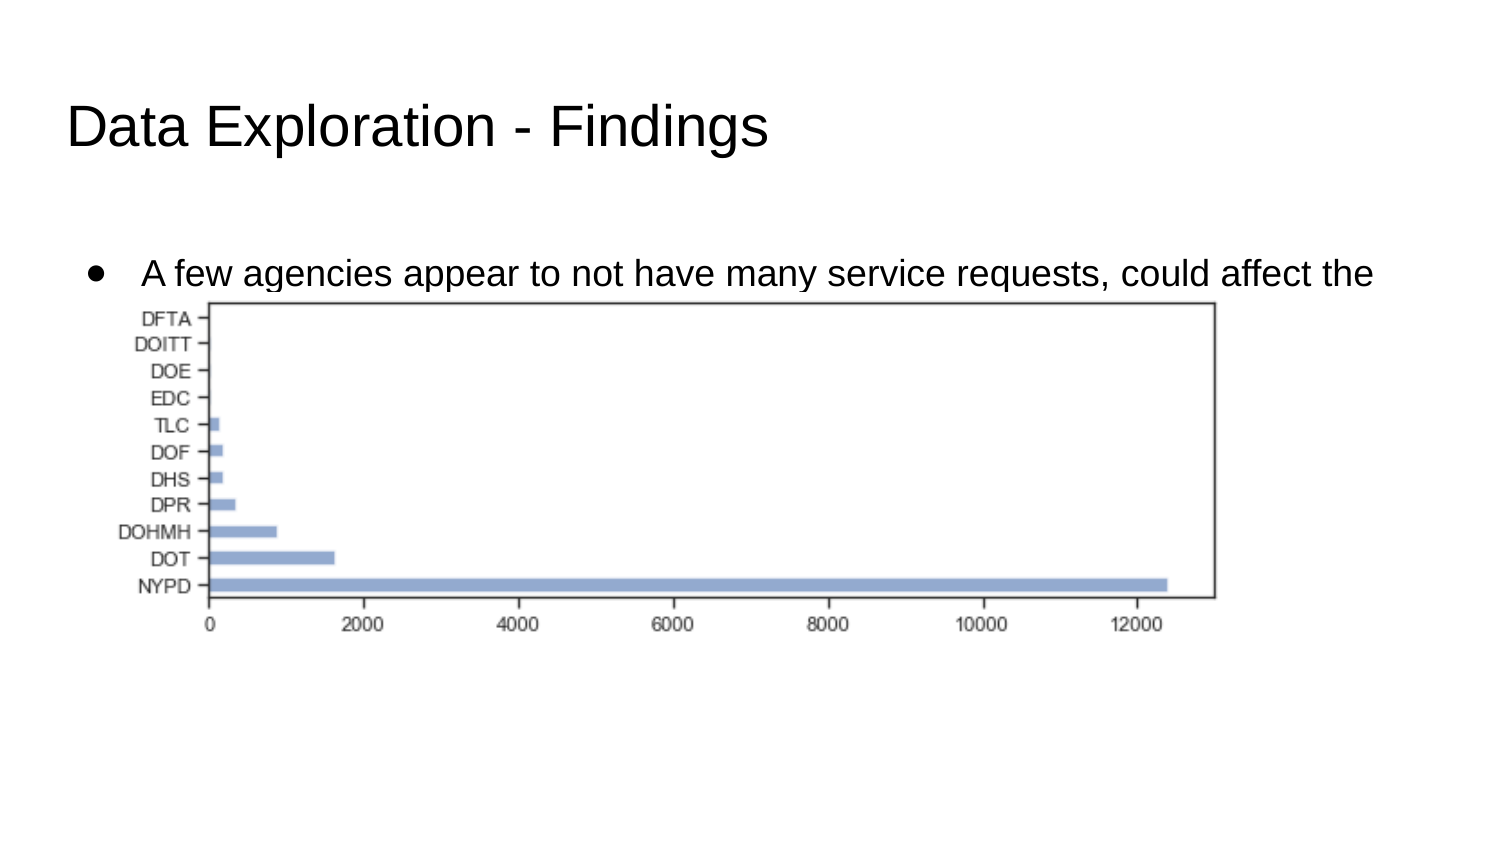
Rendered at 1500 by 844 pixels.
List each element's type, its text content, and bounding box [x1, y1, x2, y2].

list A few agencies appear to not have many service requests, could affect the outcome of the study. [51, 189, 1449, 750]
title Data Exploration - Findings [51, 72, 1449, 167]
picture [103, 292, 1227, 646]
